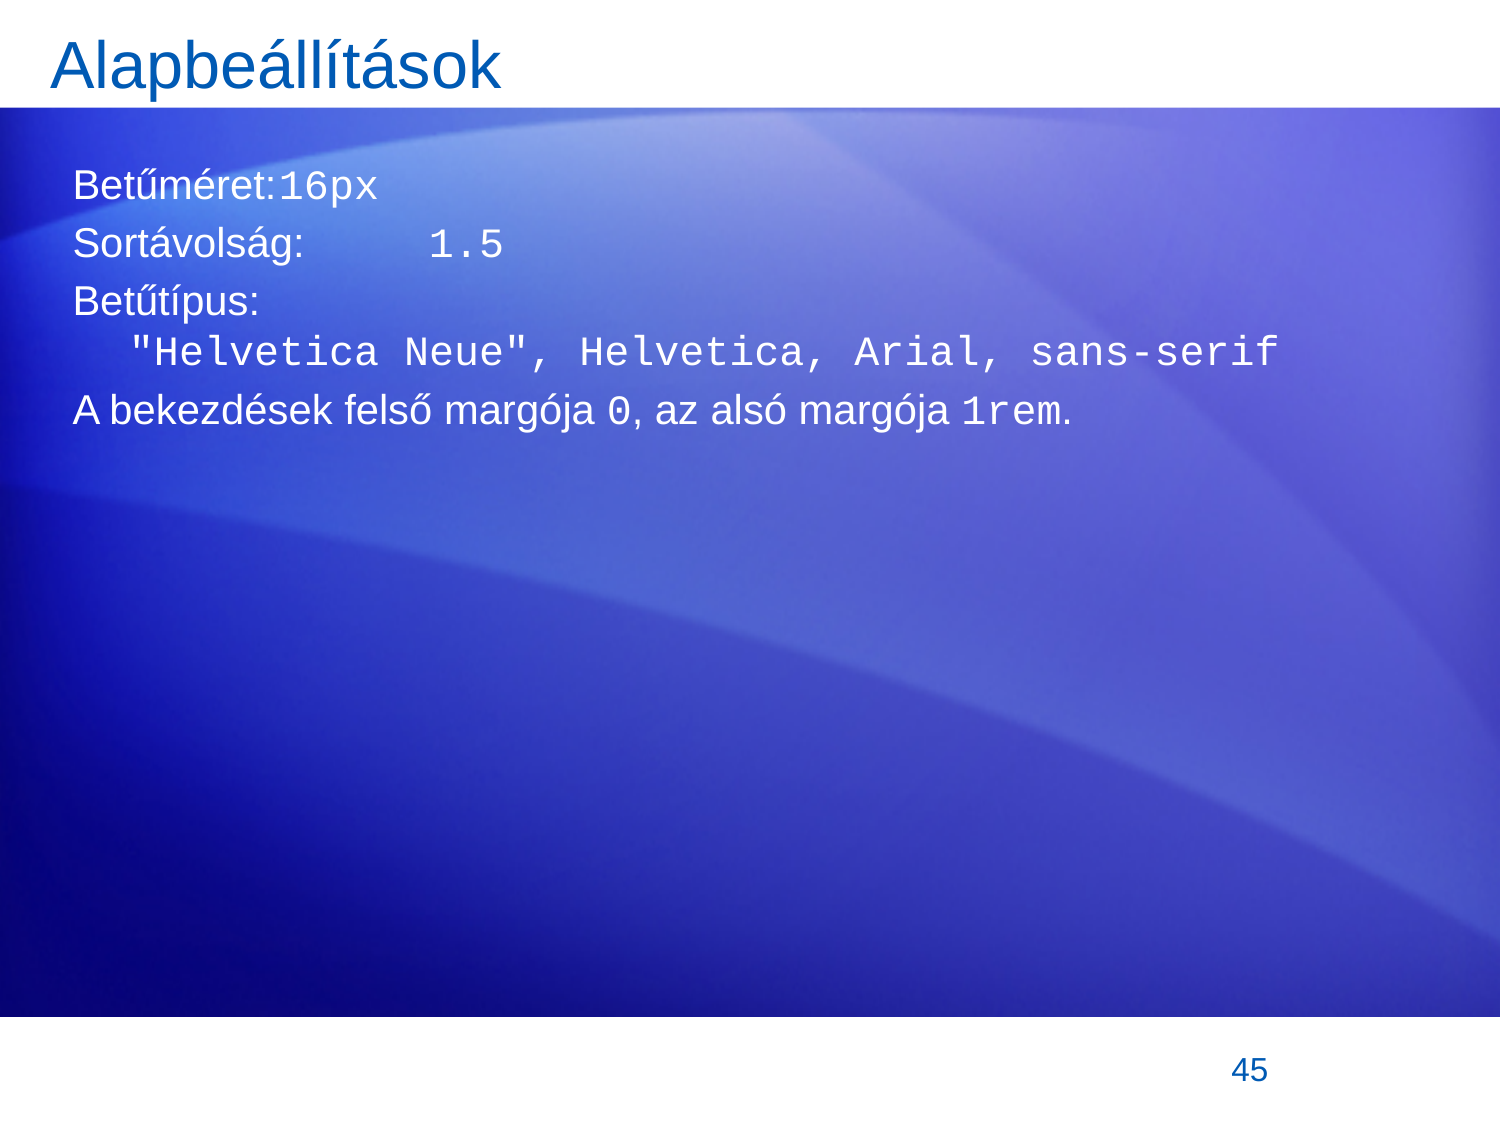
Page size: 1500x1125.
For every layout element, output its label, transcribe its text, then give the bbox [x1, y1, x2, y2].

picture [0, 108, 1500, 1017]
list Betűméret: 16px Sortávolság: 1.5 Betűtípus: "Helvetica Neue", Helvetica, Arial, sans-serif A bekezdések felső margója 0, az alsó margója 1rem. [57, 149, 1441, 975]
slide_number 45 [1074, 1016, 1426, 1096]
title Alapbeállítások [35, 11, 1386, 112]
